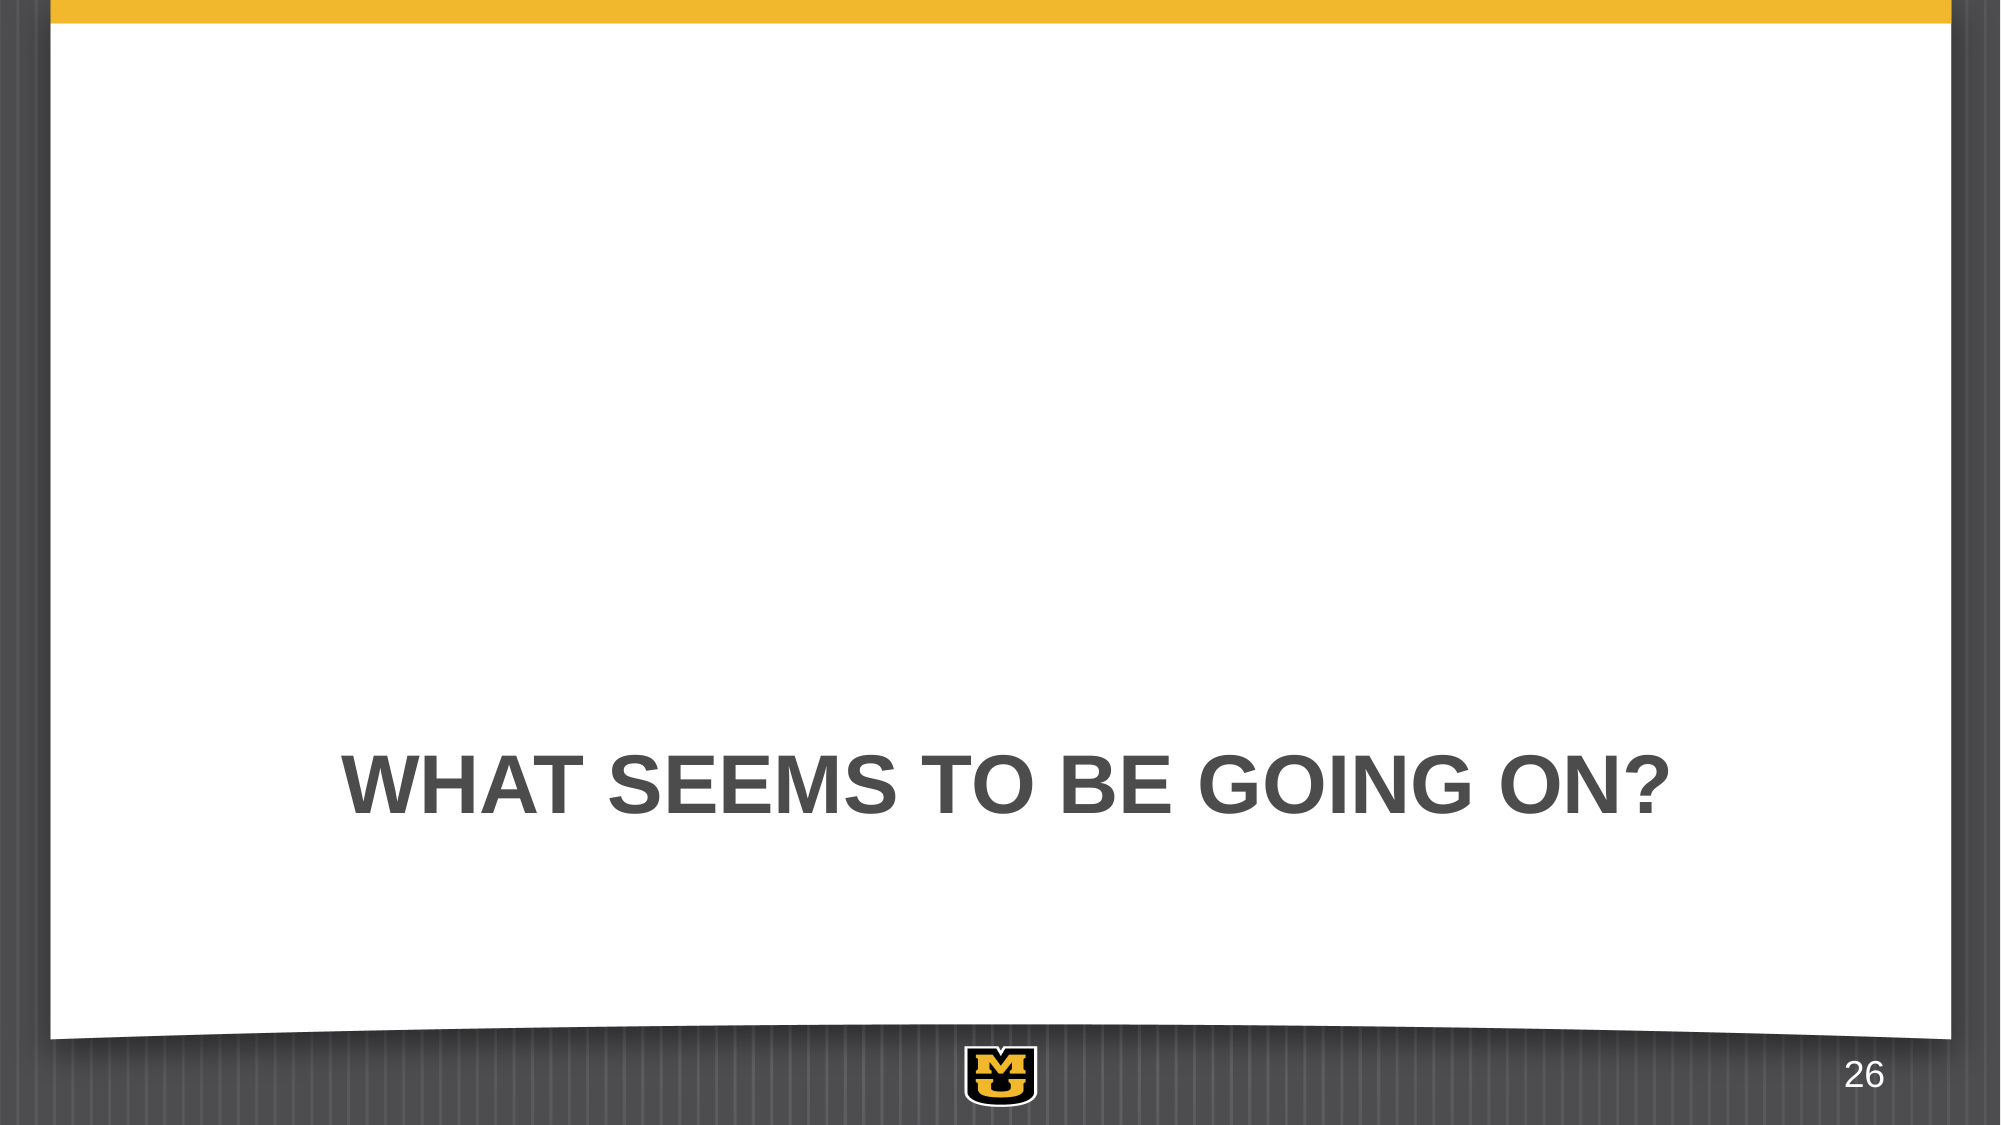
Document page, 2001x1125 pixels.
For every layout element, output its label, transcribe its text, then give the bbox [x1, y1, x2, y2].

slide_number 26 [1433, 1042, 1900, 1103]
title What seems to be going on? [157, 722, 1858, 947]
picture [0, 0, 2001, 1125]
